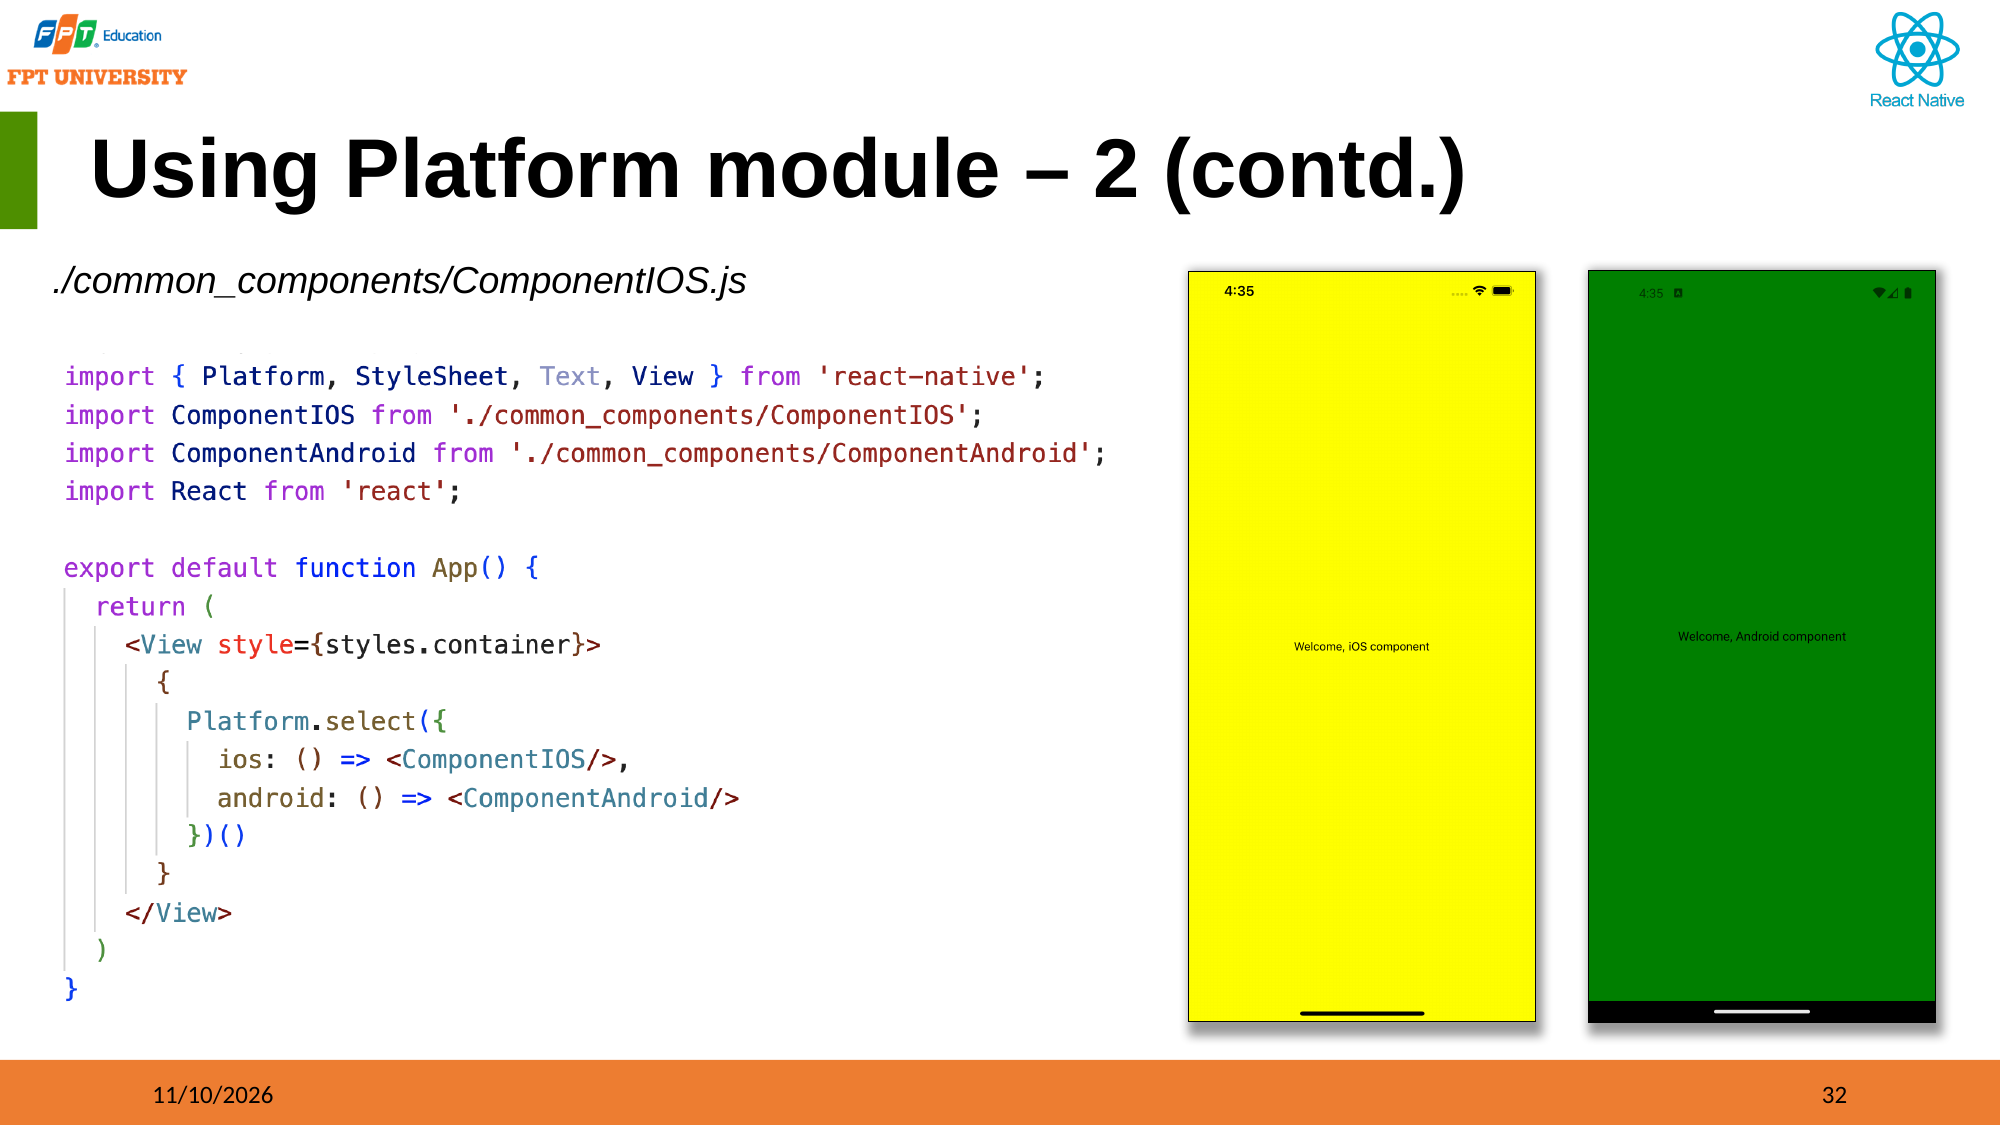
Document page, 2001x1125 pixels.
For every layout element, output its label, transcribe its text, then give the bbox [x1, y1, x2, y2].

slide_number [137, 1063, 588, 1124]
text_box ./common_components/ComponentIOS.js [37, 249, 887, 309]
picture [51, 353, 1114, 1014]
picture [0, 0, 194, 95]
picture [1588, 270, 1936, 1023]
picture [1188, 271, 1536, 1022]
slide_number 32 [1412, 1063, 1863, 1124]
title Using Platform module – 2 (contd.) [37, 111, 1978, 230]
picture [1839, 9, 1996, 112]
